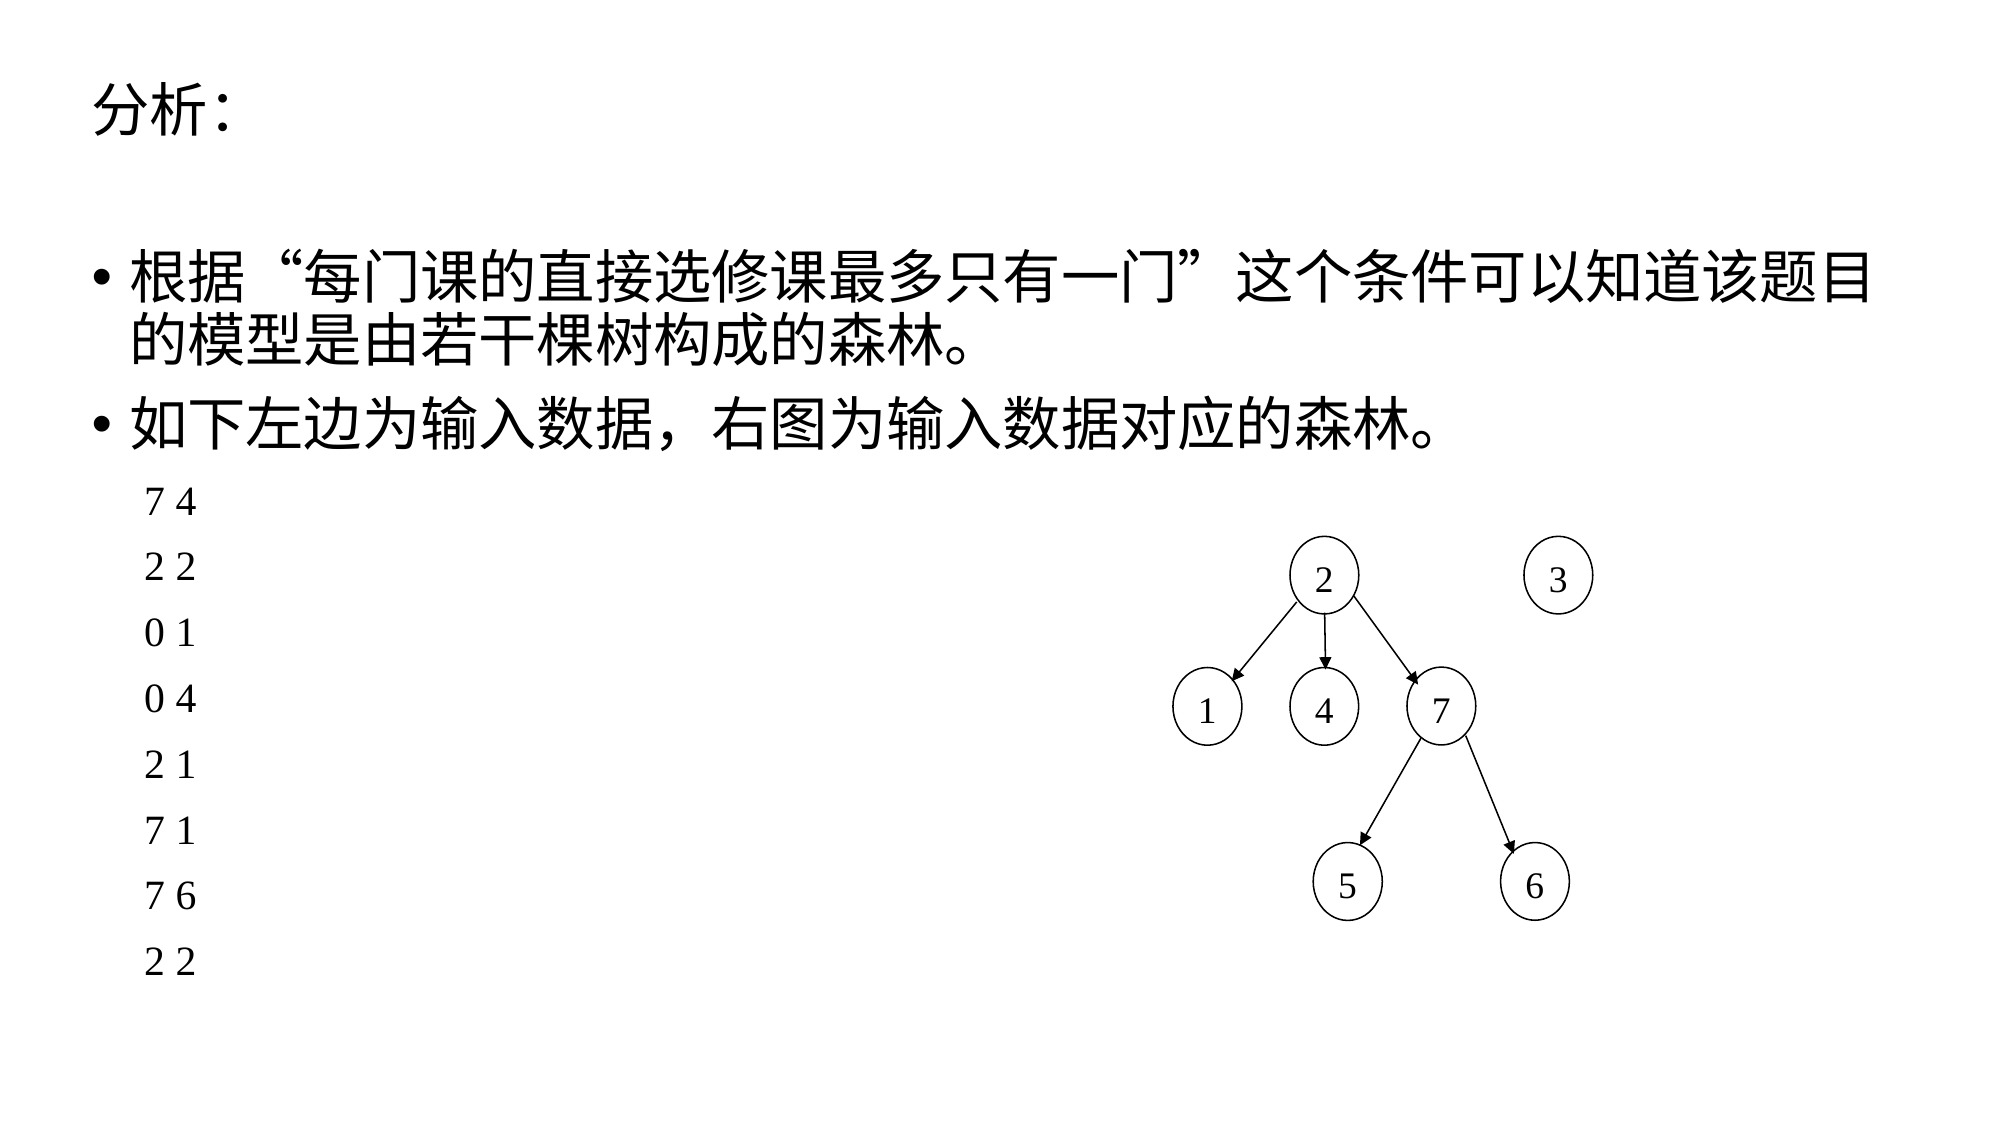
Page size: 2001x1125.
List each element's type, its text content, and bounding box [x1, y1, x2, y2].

list 分析： 根据“每门课的直接选修课最多只有一门”这个条件可以知道该题目的模型是由若干棵树构成的森林。 如下左边为输入数据，右图为输入数据对应的森林。 7 4 2 2 0 1 0 4 2 1 7 1 7 6 2 2 [76, 73, 1897, 1066]
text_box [1172, 536, 1593, 1030]
